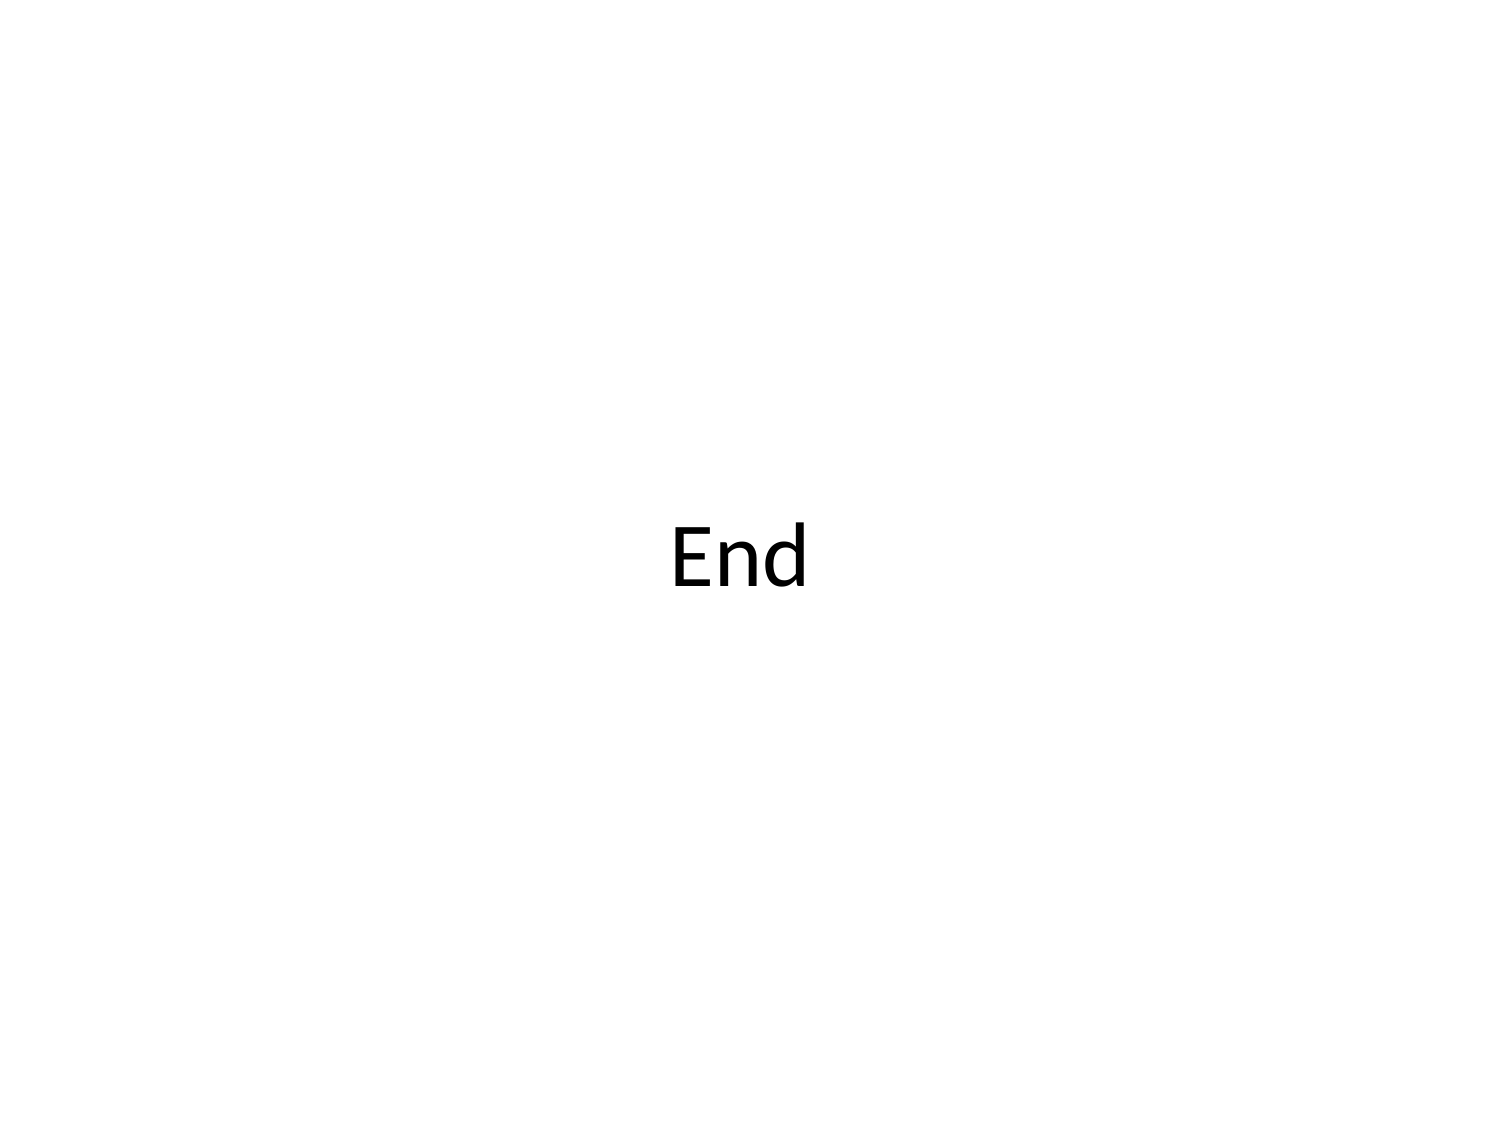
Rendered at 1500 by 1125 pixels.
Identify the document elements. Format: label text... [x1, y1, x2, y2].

title End [64, 456, 1415, 644]
